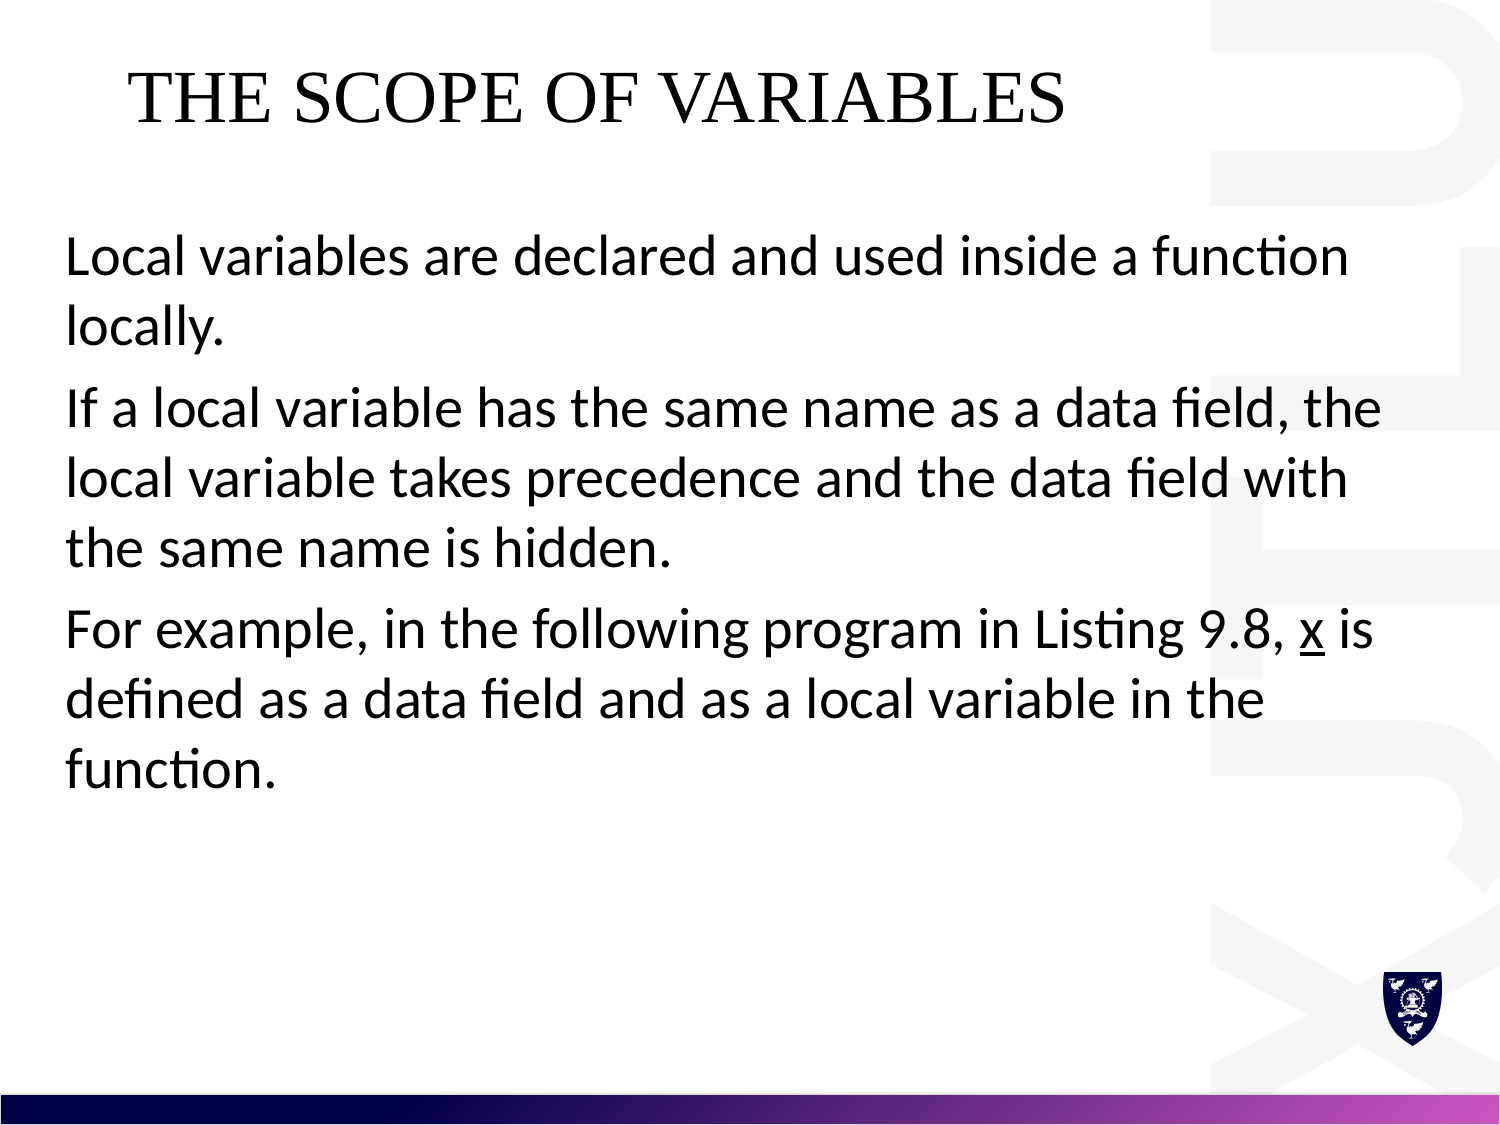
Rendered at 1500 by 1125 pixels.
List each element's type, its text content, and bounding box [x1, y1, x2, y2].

slide_number [1074, 1042, 1425, 1103]
title The Scope of Variables [112, 37, 1388, 147]
text_box Local variables are declared and used inside a function locally. If a local variable has the same name as a data field, the local variable takes precedence and the data field with the same name is hidden. For example, in the following program in Listing 9.8, x is defined as a data field and as a local variable in the function. [50, 209, 1425, 828]
picture [1383, 972, 1442, 1046]
